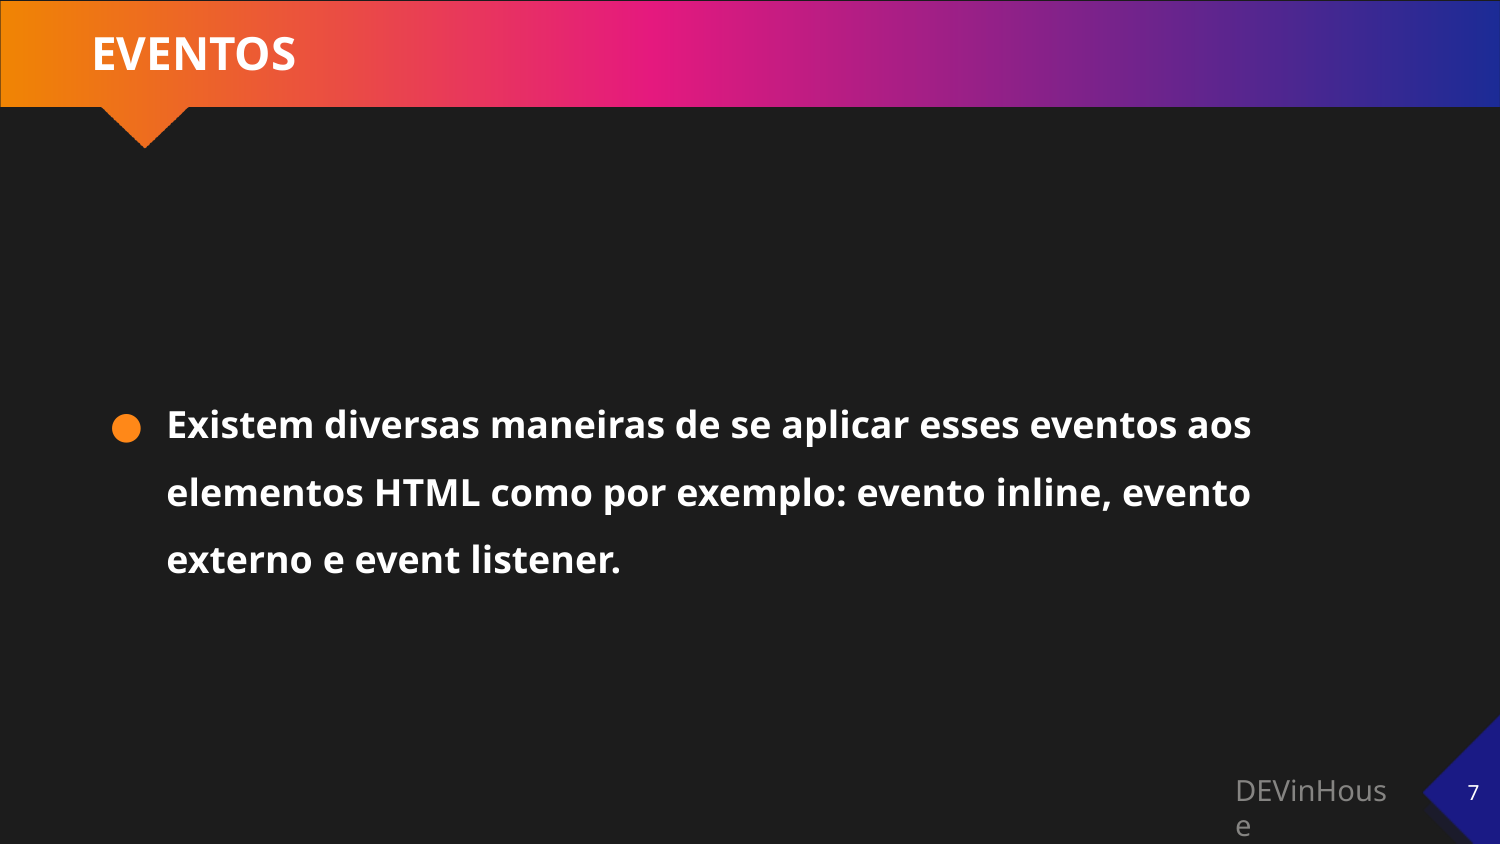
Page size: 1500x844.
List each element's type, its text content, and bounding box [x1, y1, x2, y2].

picture [0, 0, 1500, 168]
title EVENTOS [76, 0, 1424, 105]
title Existem diversas maneiras de se aplicar esses eventos aos elementos HTML como por exemplo: evento inline, evento externo e event listener. [76, 221, 1418, 739]
slide_number ‹#› [1446, 771, 1500, 817]
picture [1417, 712, 1500, 844]
